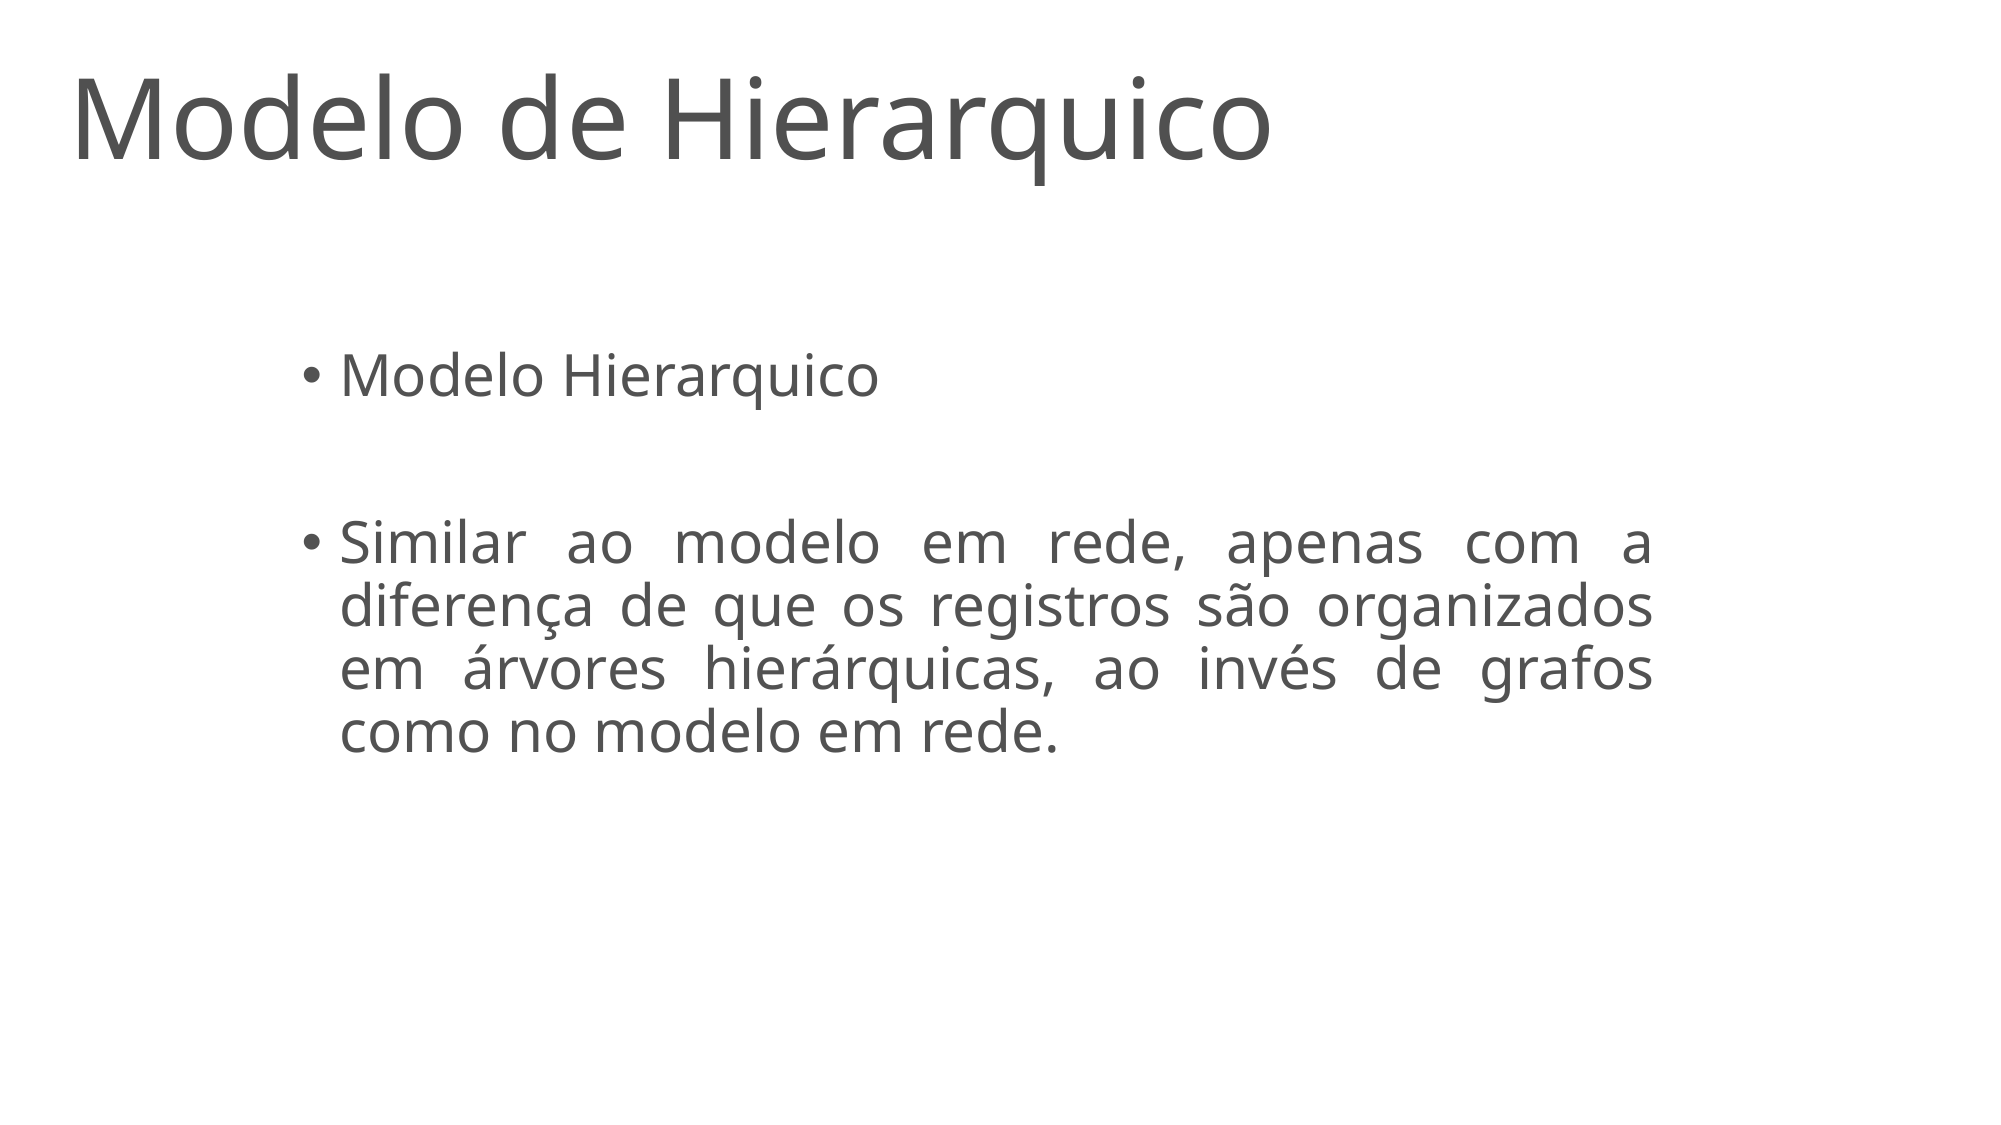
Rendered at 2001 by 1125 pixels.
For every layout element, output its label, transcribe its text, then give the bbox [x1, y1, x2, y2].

list Modelo Hierarquico Similar ao modelo em rede, apenas com a diferença de que os registros são organizados em árvores hierárquicas, ao invés de grafos como no modelo em rede. [286, 338, 1670, 1071]
title Modelo de Hierarquico [53, 54, 1779, 202]
